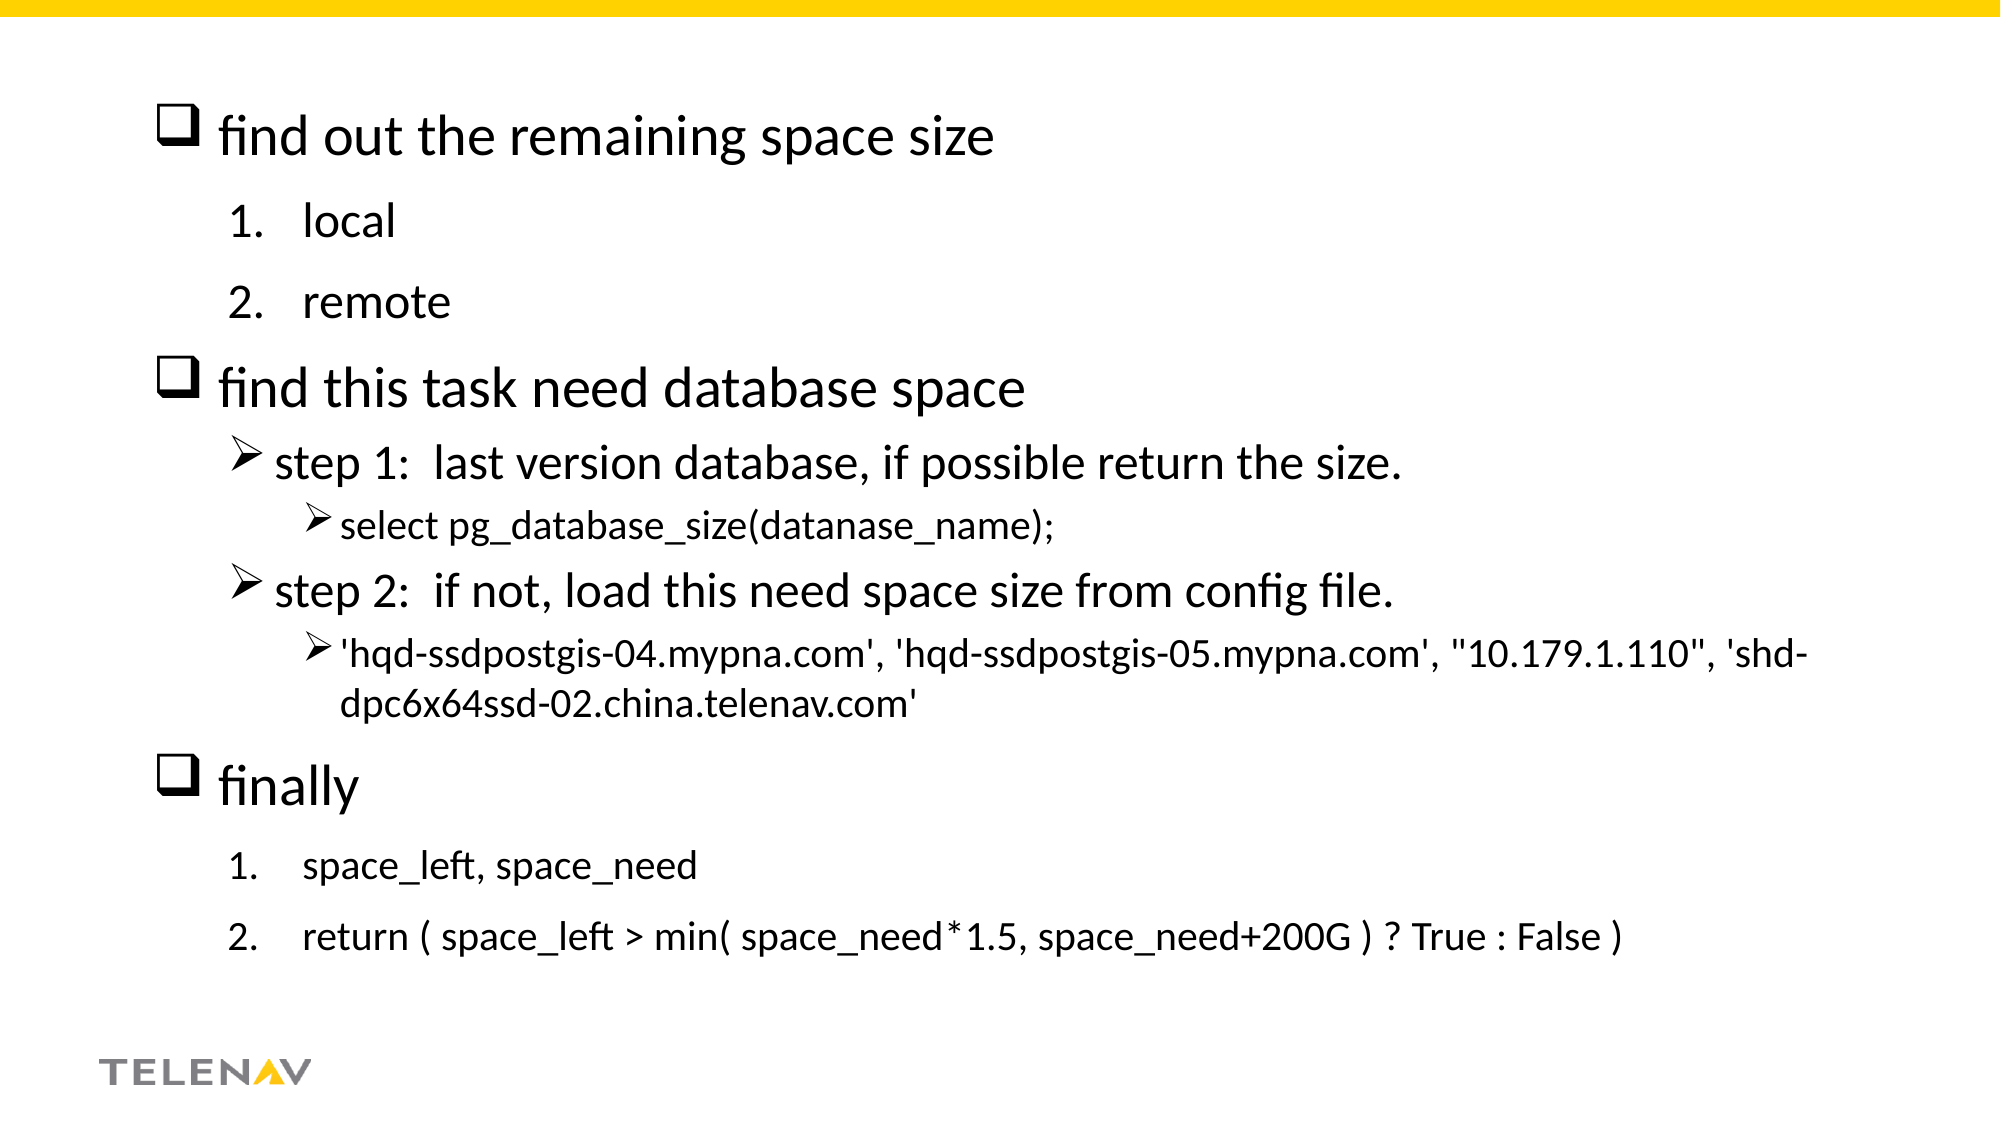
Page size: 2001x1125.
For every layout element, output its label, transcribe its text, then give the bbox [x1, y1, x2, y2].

picture [99, 1059, 311, 1085]
list find out the remaining space size local remote find this task need database space step 1: last version database, if possible return the size. select pg_database_size(datanase_name); step 2: if not, load this need space size from config file. 'hqd-ssdpostgis-04.mypna.com', 'hqd-ssdpostgis-05.mypna.com', "10.179.1.110", 'shd-dpc6x64ssd-02.china.telenav.com' finally space_left, space_need return ( space_left > min( space_need*1.5, space_need+200G ) ? True : False ) [137, 89, 1863, 1075]
